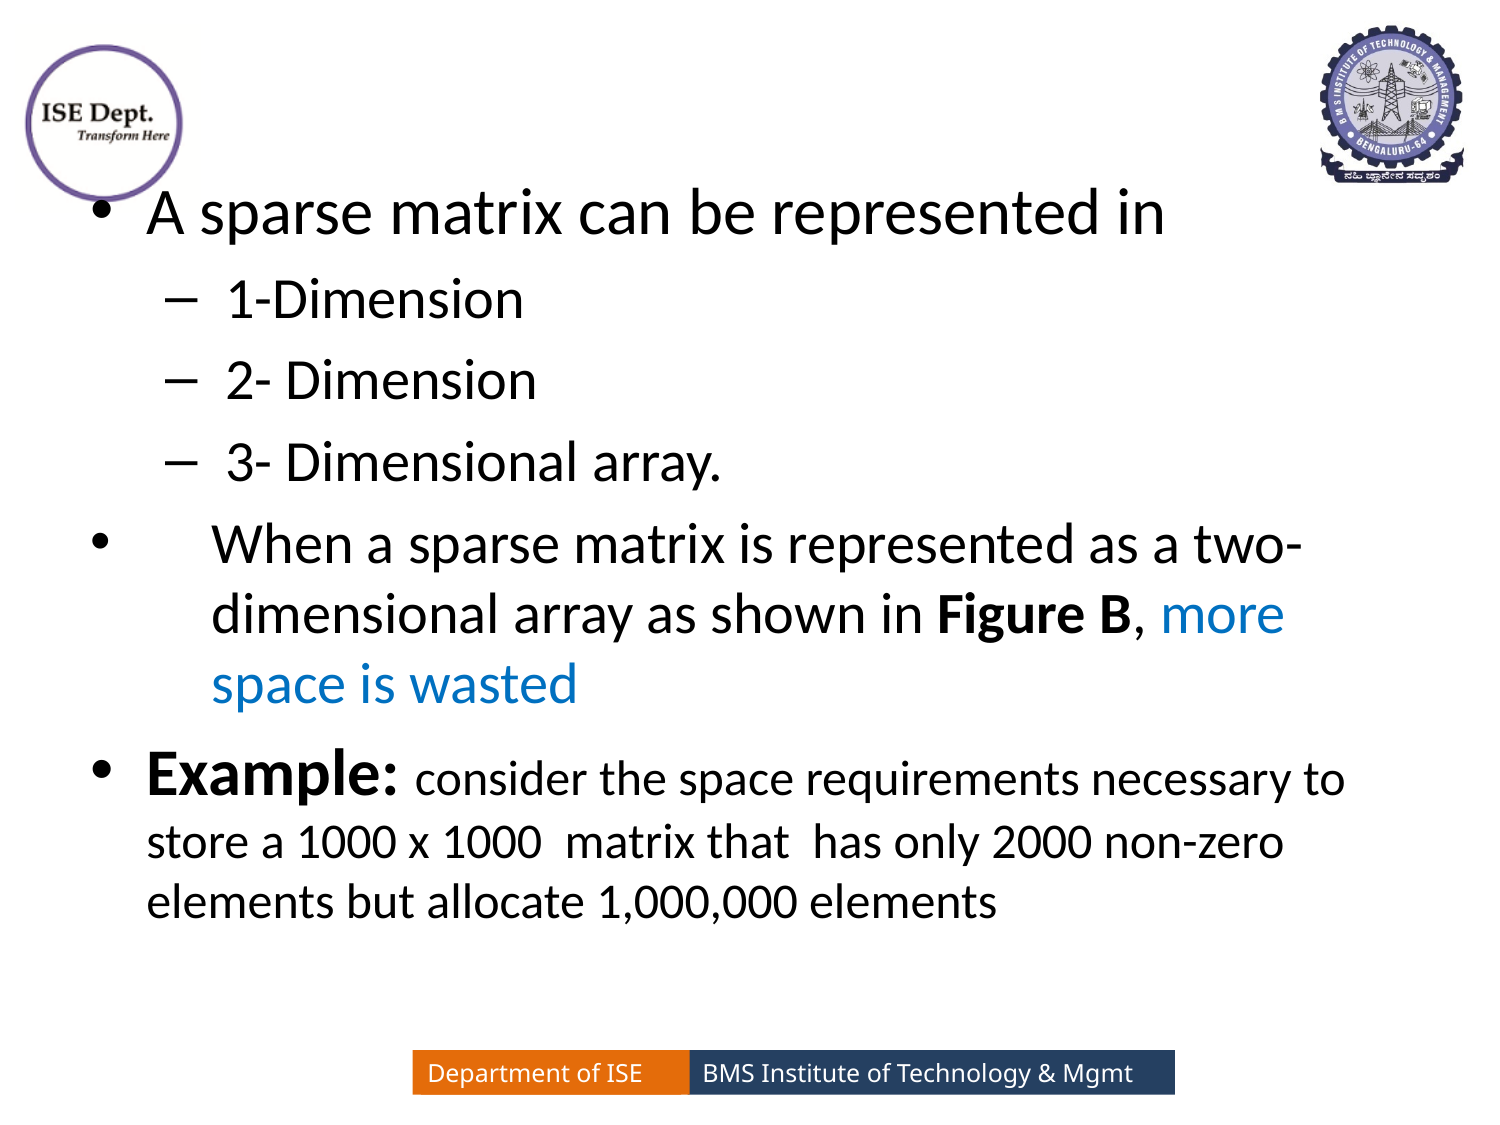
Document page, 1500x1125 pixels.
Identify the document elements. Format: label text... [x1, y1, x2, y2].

picture [15, 24, 201, 213]
picture [1287, 0, 1500, 213]
list A sparse matrix can be represented in 1-Dimension 2- Dimension 3- Dimensional array. When a sparse matrix is represented as a two-dimensional array as shown in Figure B, more space is wasted Example: consider the space requirements necessary to store a 1000 x 1000 matrix that has only 2000 non-zero elements but allocate 1,000,000 elements [75, 160, 1425, 1018]
